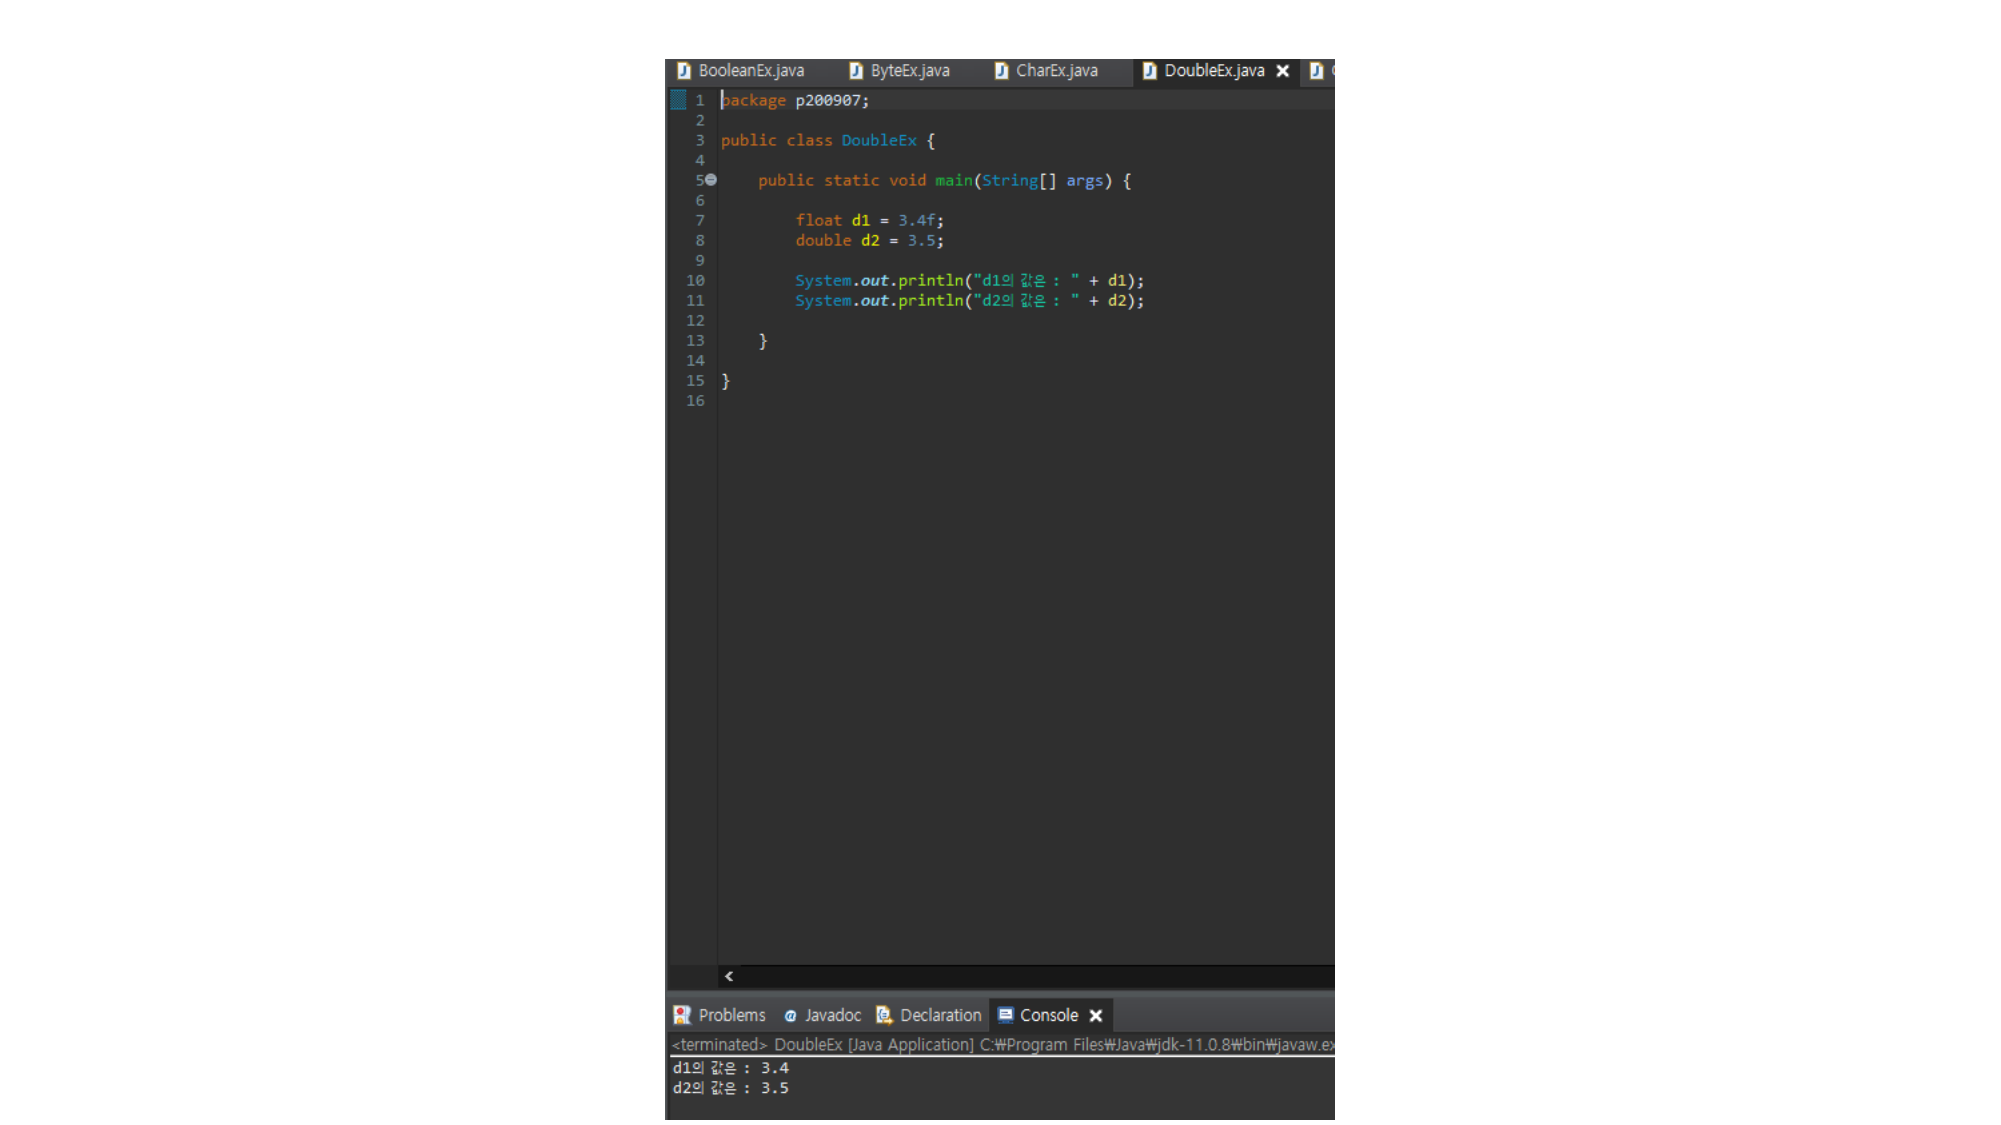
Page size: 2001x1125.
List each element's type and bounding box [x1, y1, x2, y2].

list [665, 59, 1335, 1120]
